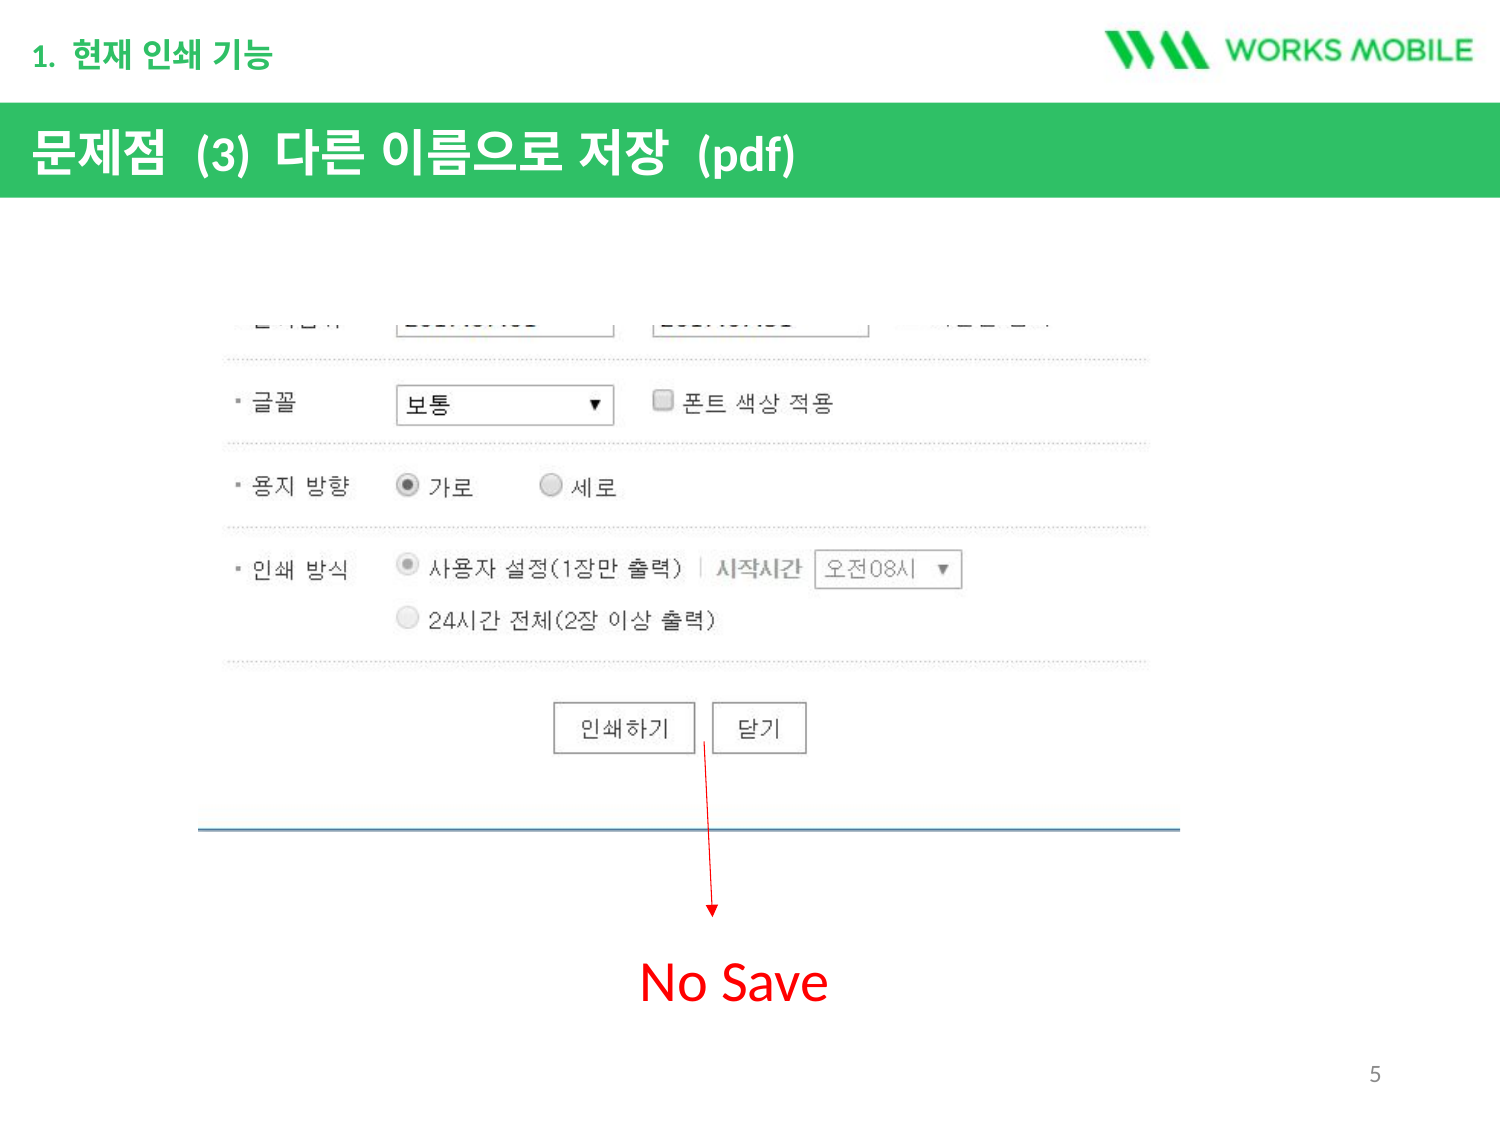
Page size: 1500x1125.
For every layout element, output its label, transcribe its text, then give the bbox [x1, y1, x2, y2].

text_box 1. 현재 인쇄 기능 [16, 26, 1085, 82]
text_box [704, 741, 713, 918]
text_box [0, 102, 1500, 199]
picture [1085, 2, 1498, 93]
picture [198, 325, 1181, 832]
text_box No Save [624, 935, 845, 1021]
slide_number 5 [1059, 1042, 1397, 1103]
text_box 문제점 (3) 다른 이름으로 저장 (pdf) [16, 113, 1100, 189]
